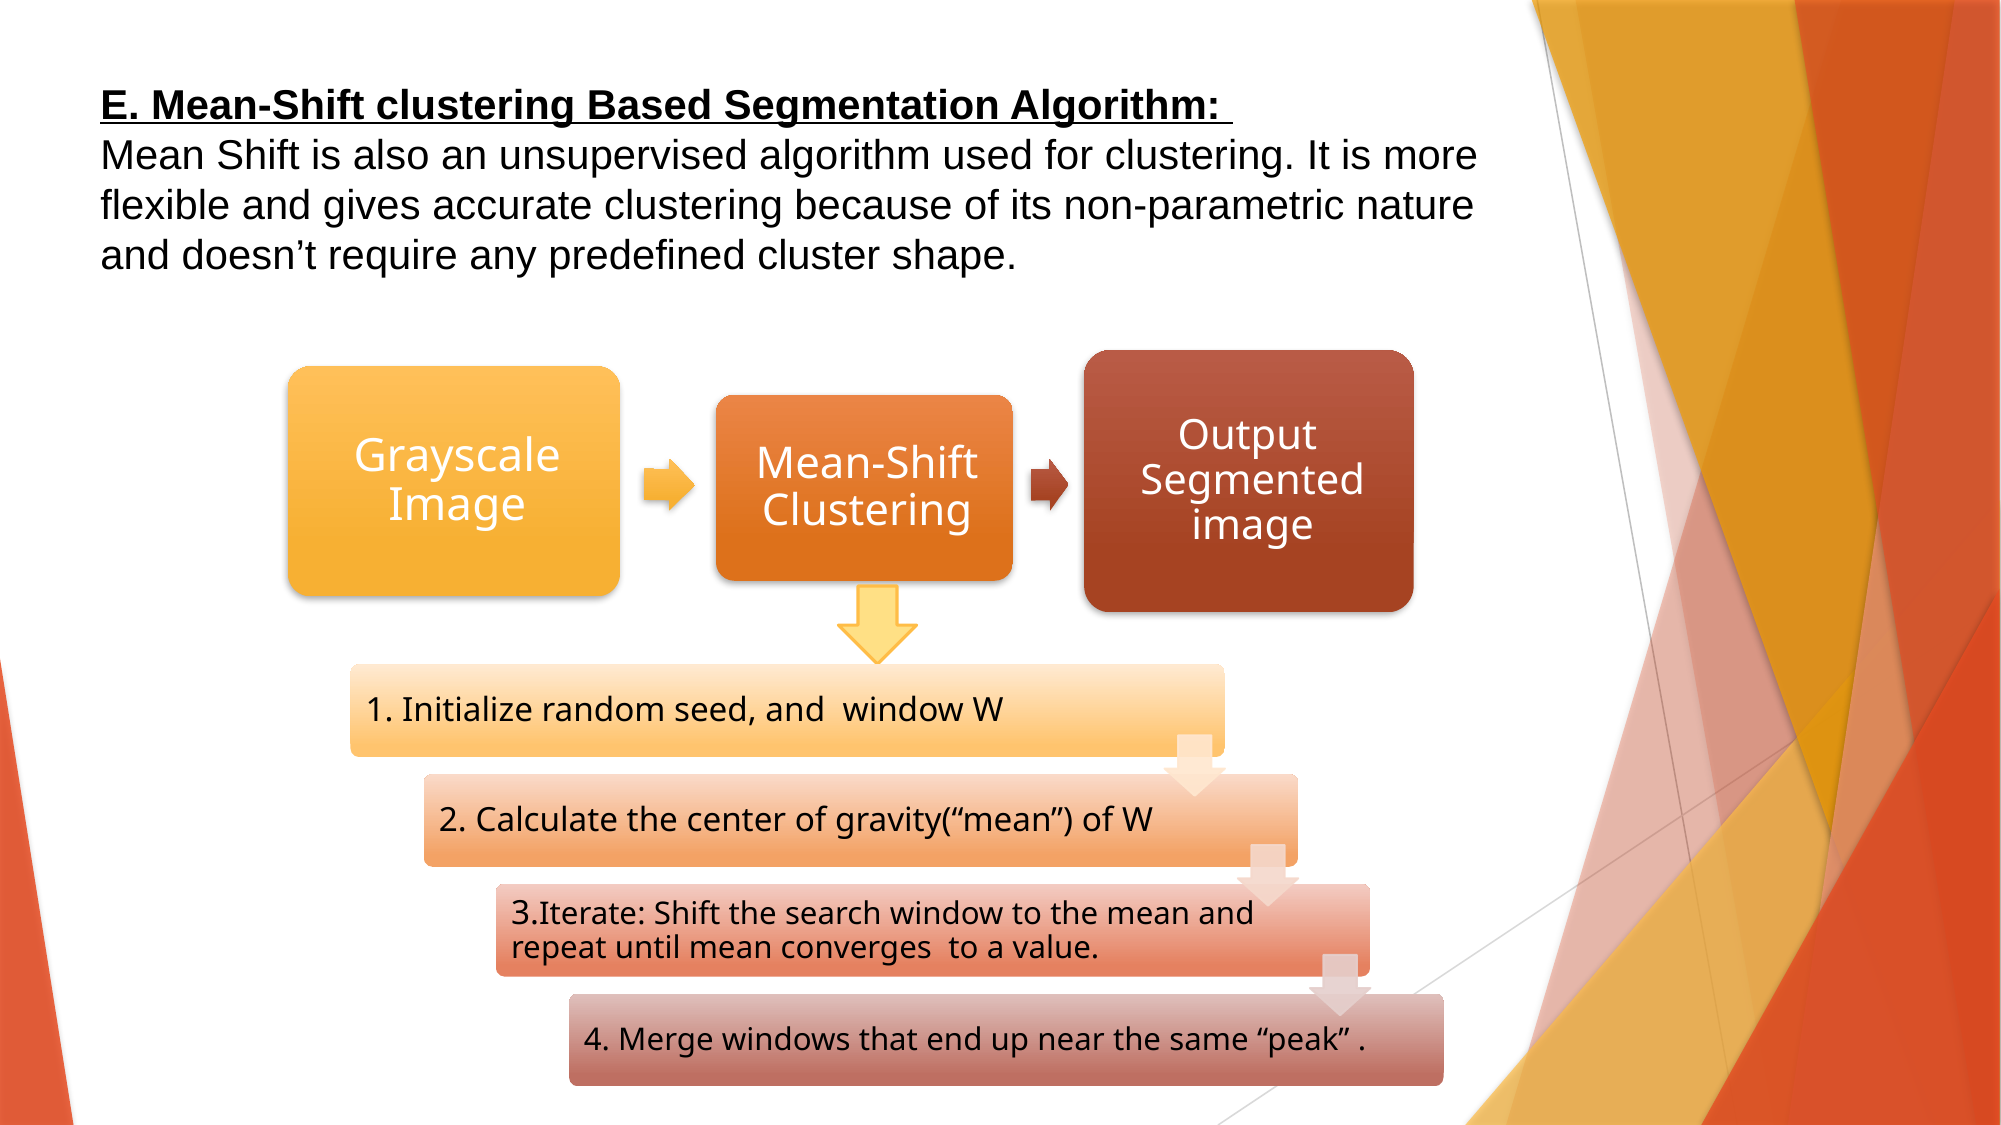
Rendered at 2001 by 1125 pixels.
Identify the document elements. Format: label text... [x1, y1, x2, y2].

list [286, 275, 1415, 688]
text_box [349, 663, 1445, 1087]
text_box E. Mean-Shift clustering Based Segmentation Algorithm: Mean Shift is also an unsupervised algorithm used for clustering. It is more flexible and gives accurate clustering because of its non-parametric nature and doesn’t require any predefined cluster shape. [85, 70, 1539, 286]
